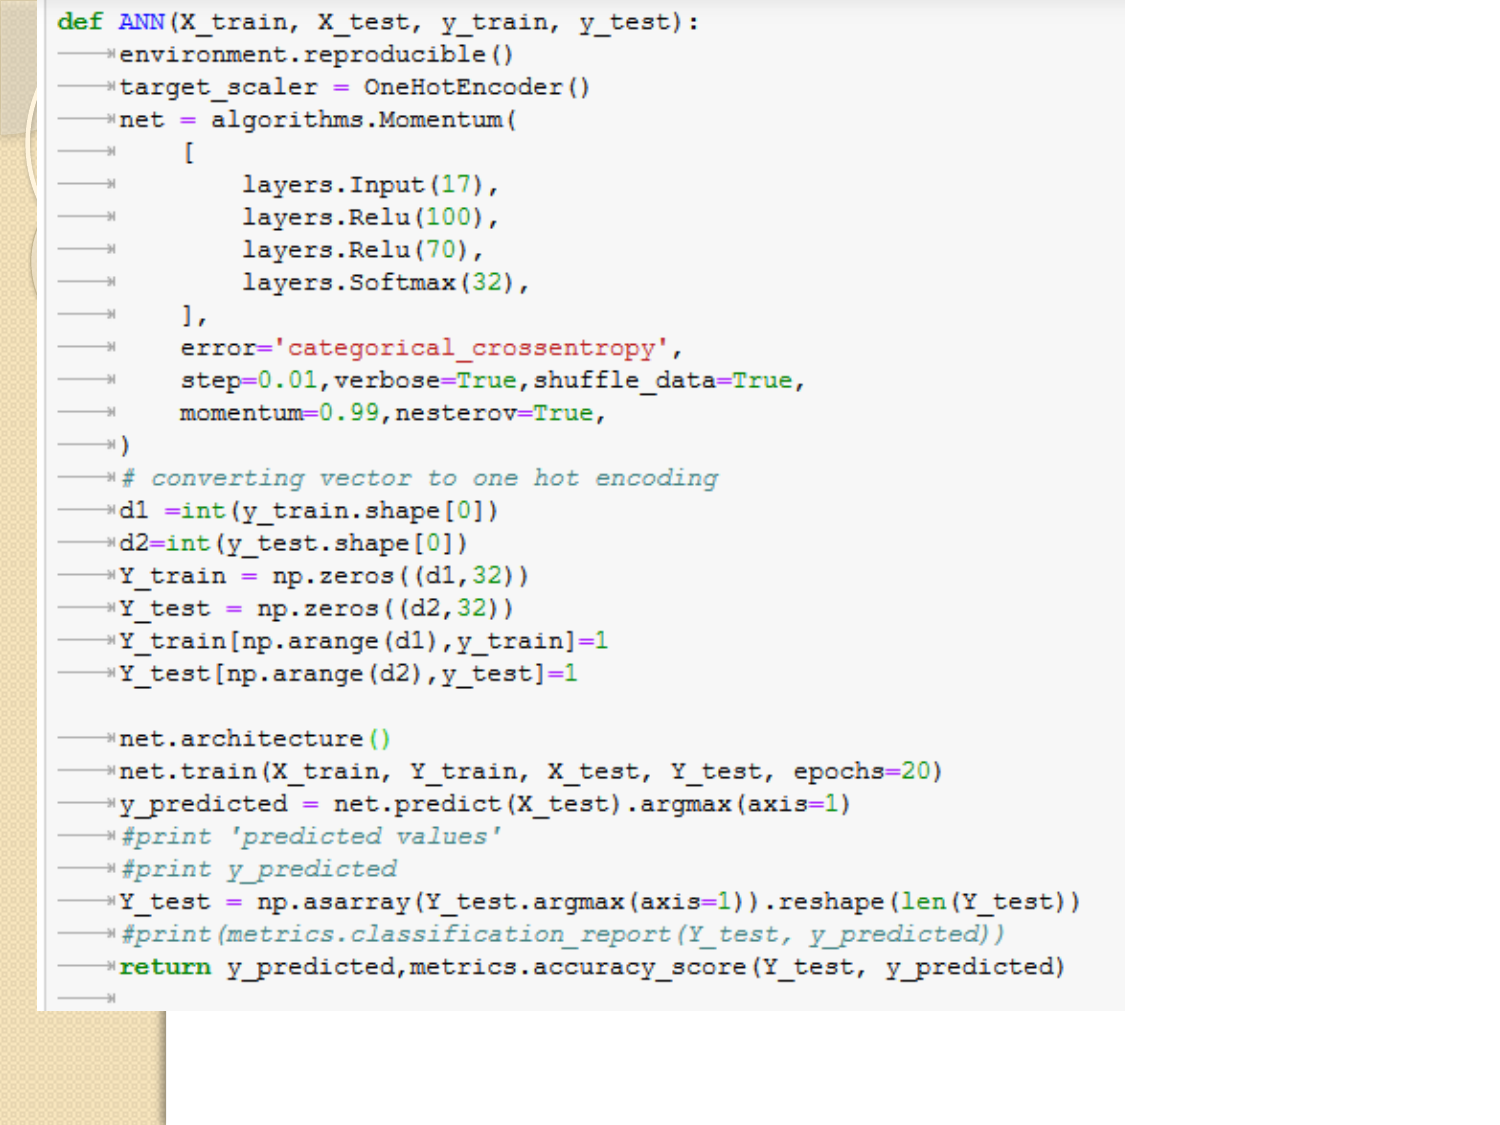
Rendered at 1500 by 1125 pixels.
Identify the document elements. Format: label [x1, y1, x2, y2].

picture [37, 0, 1126, 1012]
